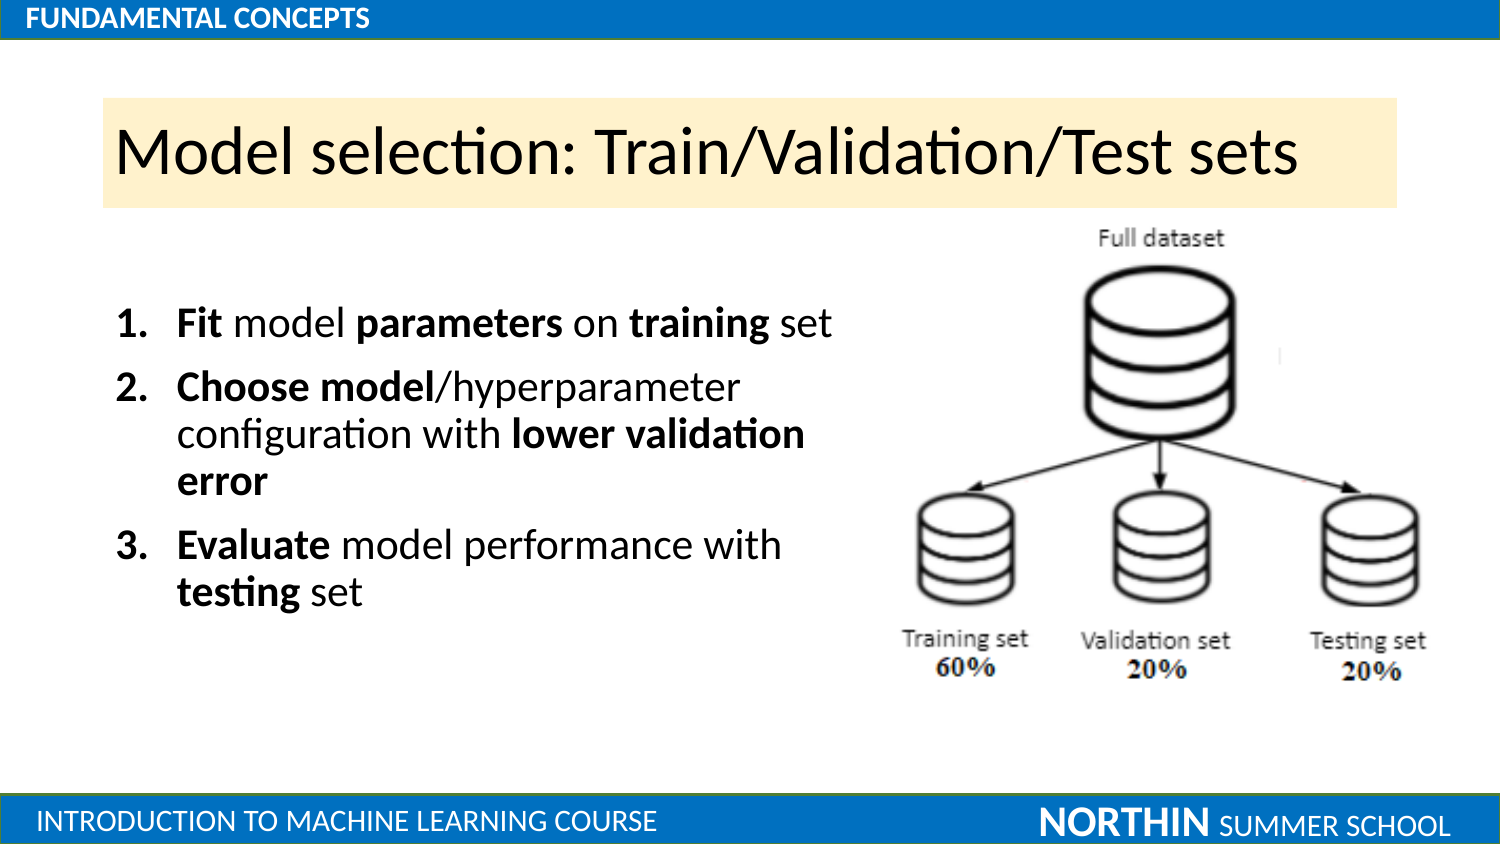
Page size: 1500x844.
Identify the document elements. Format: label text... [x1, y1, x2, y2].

picture [810, 207, 1454, 700]
title Model selection: Train/Validation/Test sets [103, 97, 1397, 208]
list Fit model parameters on training set Choose model/hyperparameter configuration with lower validation error Evaluate model performance with testing set [103, 224, 848, 760]
